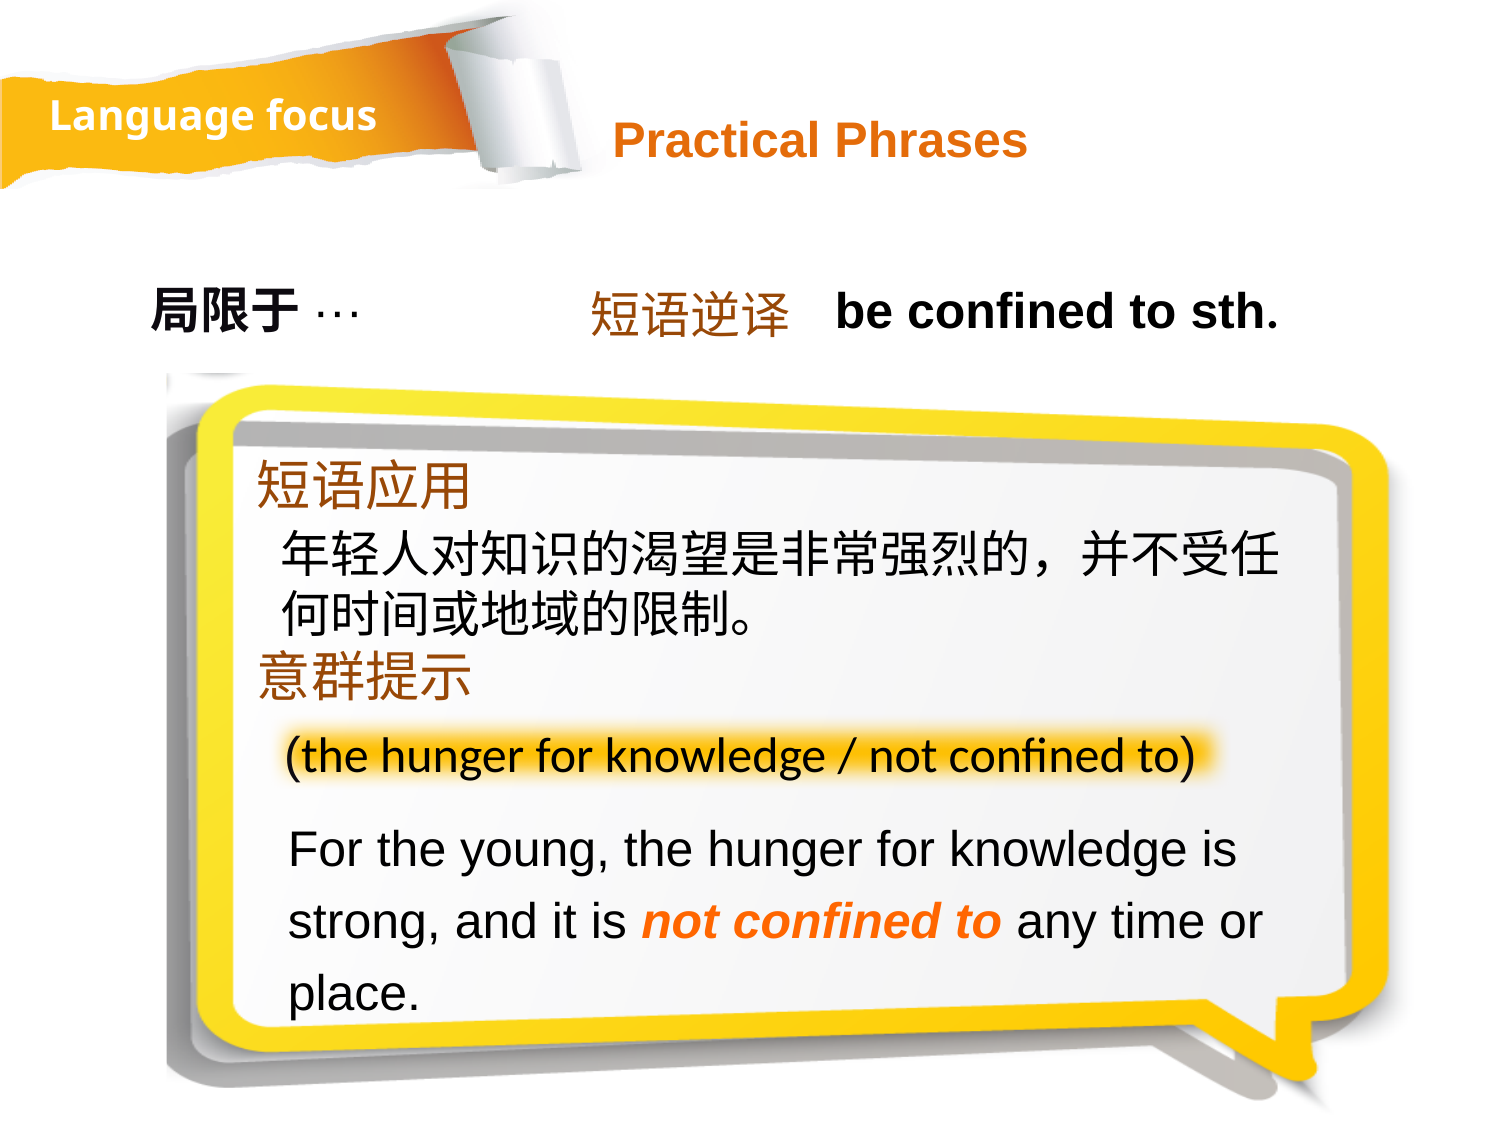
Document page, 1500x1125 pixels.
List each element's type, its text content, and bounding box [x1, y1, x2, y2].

picture [166, 372, 1432, 1116]
picture [0, 0, 621, 190]
text_box Practical Phrases [625, 99, 1159, 175]
text_box be confined to sth. [808, 270, 1432, 346]
text_box 局限于··· [135, 270, 568, 346]
text_box 短语逆译 [575, 275, 847, 351]
